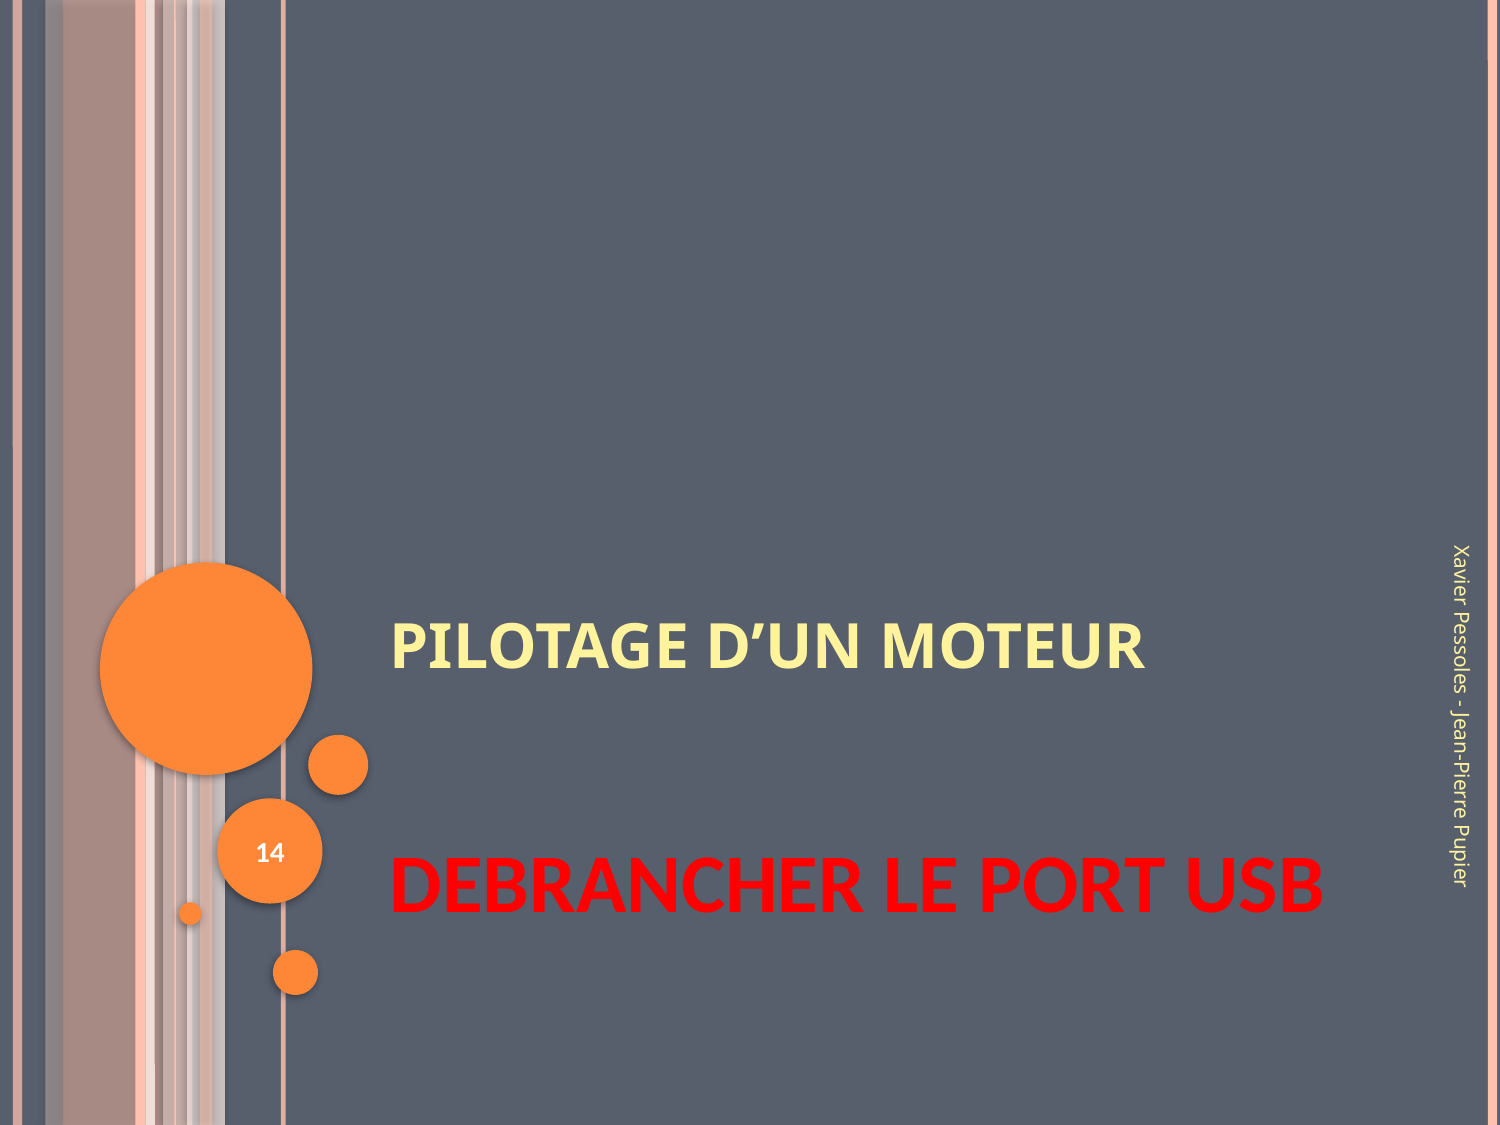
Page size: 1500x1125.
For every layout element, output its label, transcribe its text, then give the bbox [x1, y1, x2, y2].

footer Xavier Pessoles - Jean-Pierre Pupier [1429, 416, 1493, 1017]
list DEBRANCHER LE PORT USB [375, 821, 1388, 1047]
title Pilotage d’un moteur [375, 474, 1388, 812]
slide_number 14 [219, 808, 320, 894]
